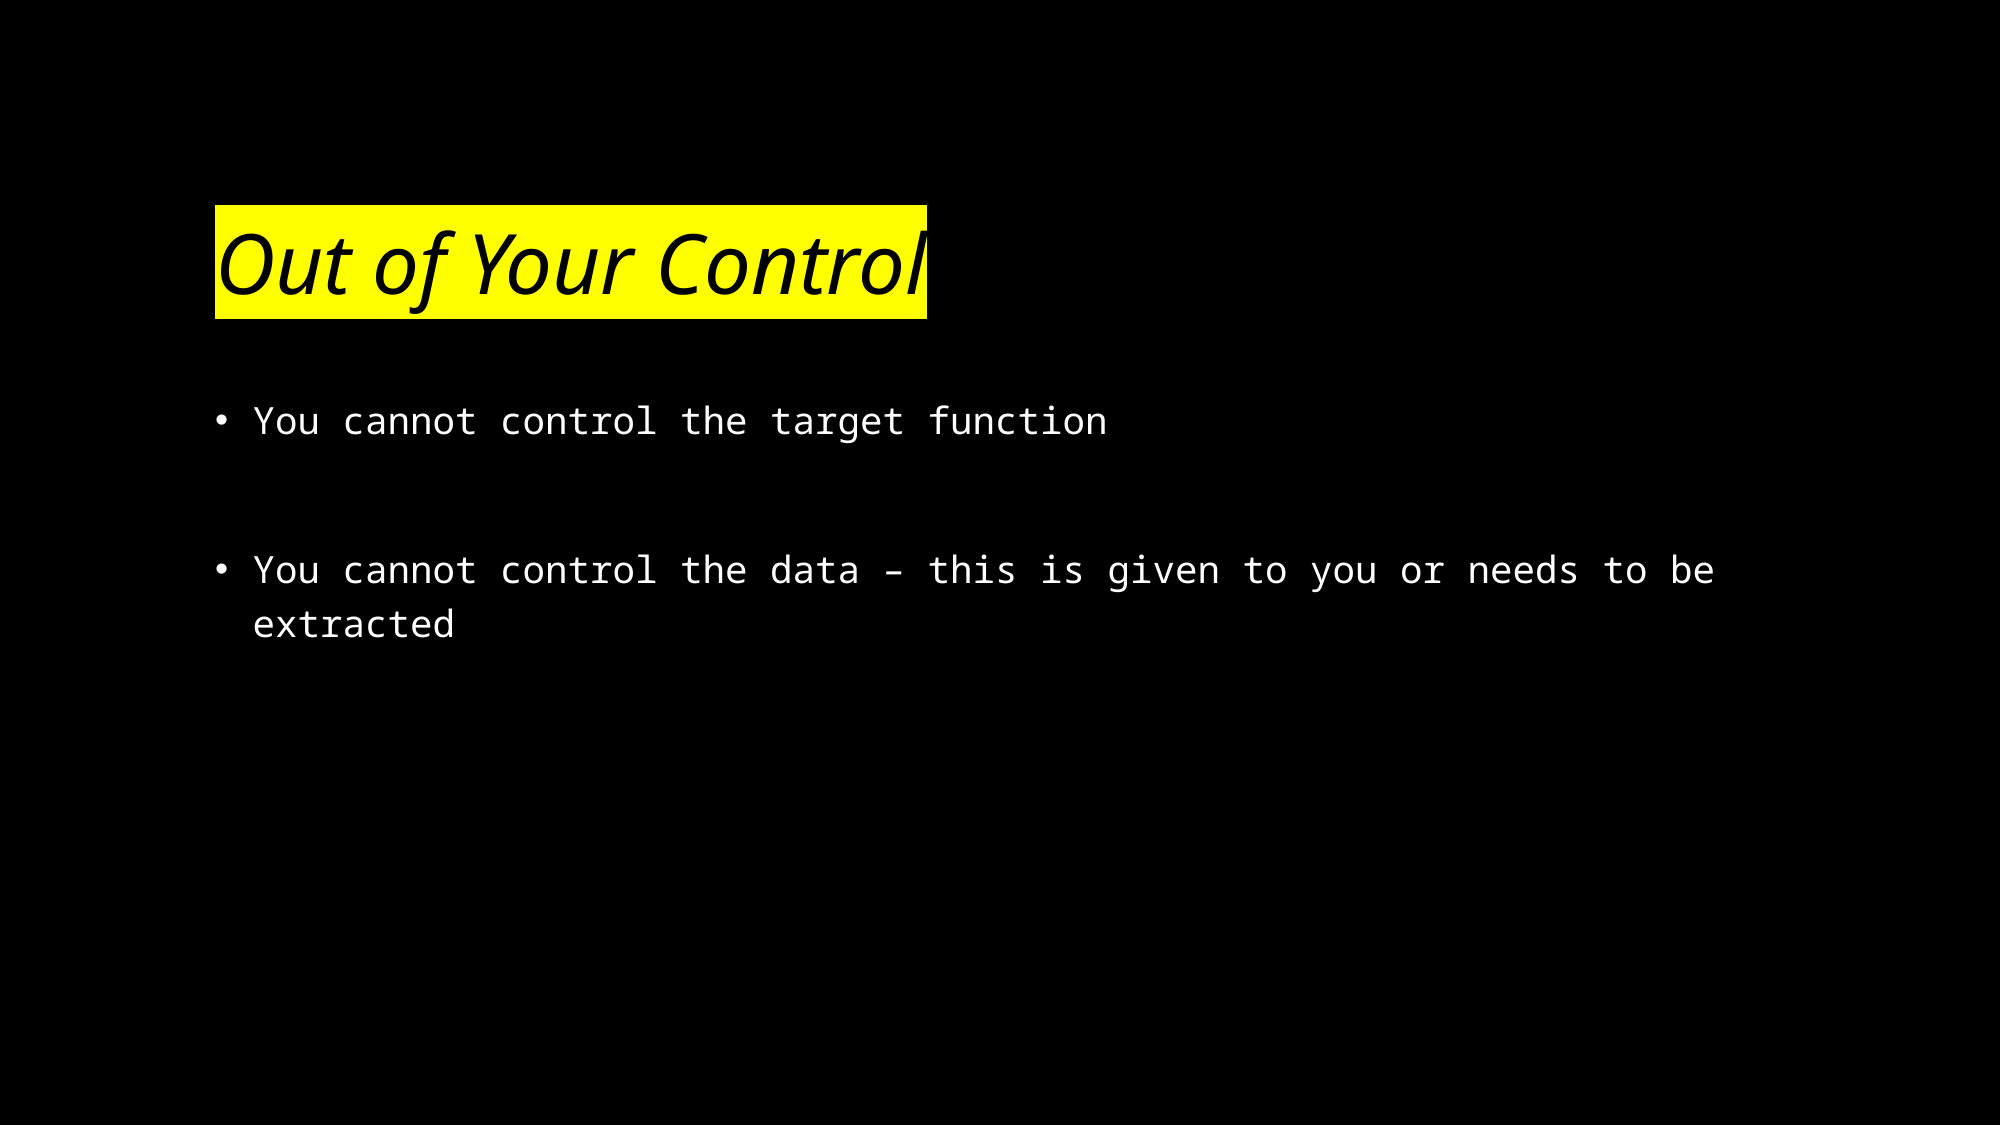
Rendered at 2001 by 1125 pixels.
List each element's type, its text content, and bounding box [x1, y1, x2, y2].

title Out of Your Control [200, 59, 1758, 319]
list You cannot control the target function You cannot control the data – this is given to you or needs to be extracted [200, 380, 1758, 1038]
